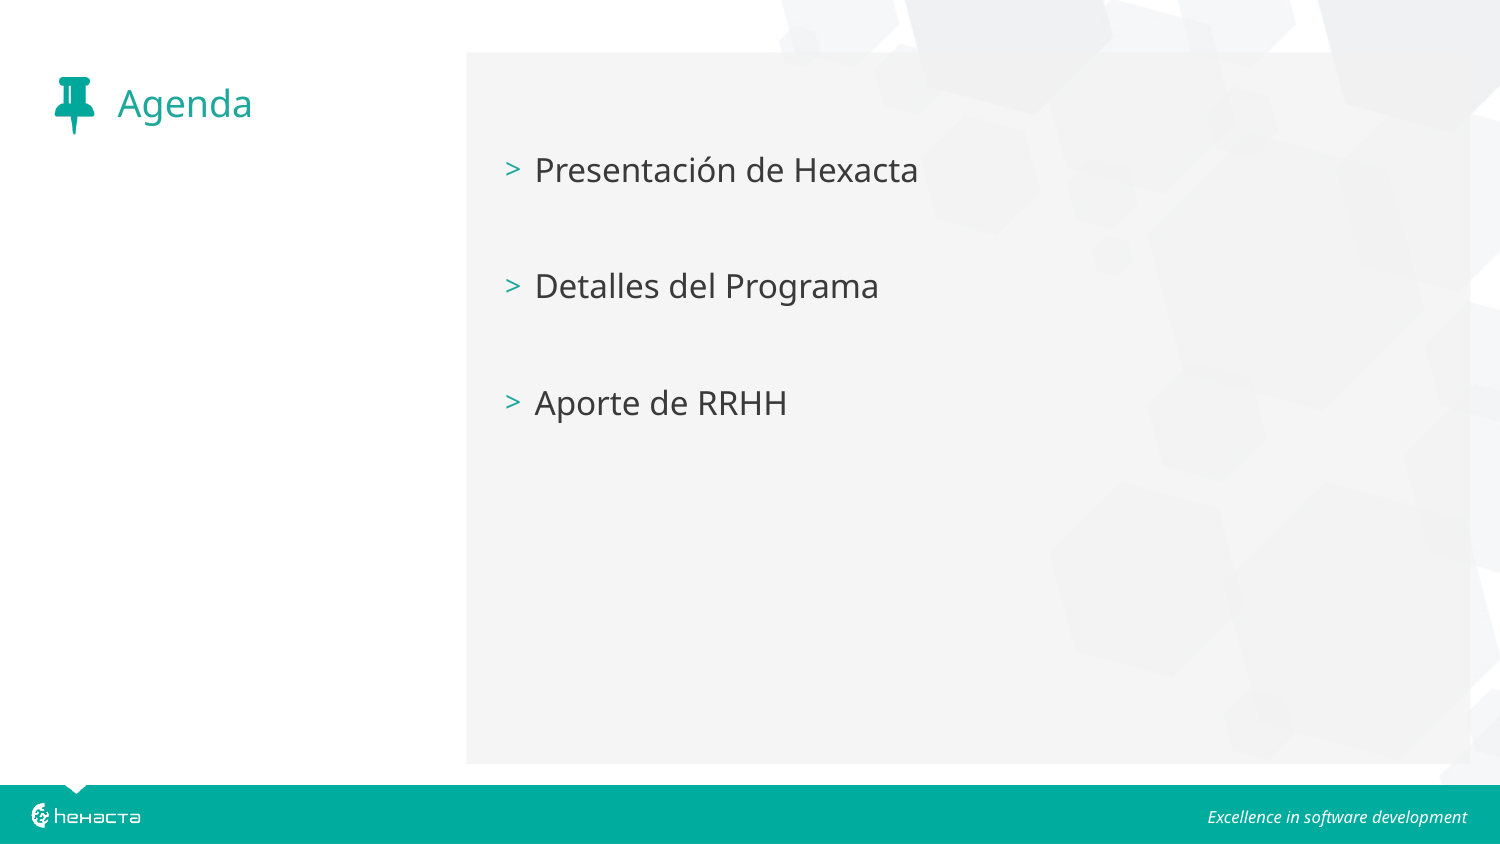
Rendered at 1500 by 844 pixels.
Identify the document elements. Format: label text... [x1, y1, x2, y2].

list Detalles del Programa [490, 257, 1436, 317]
picture [0, 0, 1500, 844]
list Aporte de RRHH [490, 374, 1436, 434]
list Presentación de Hexacta [490, 141, 1436, 201]
